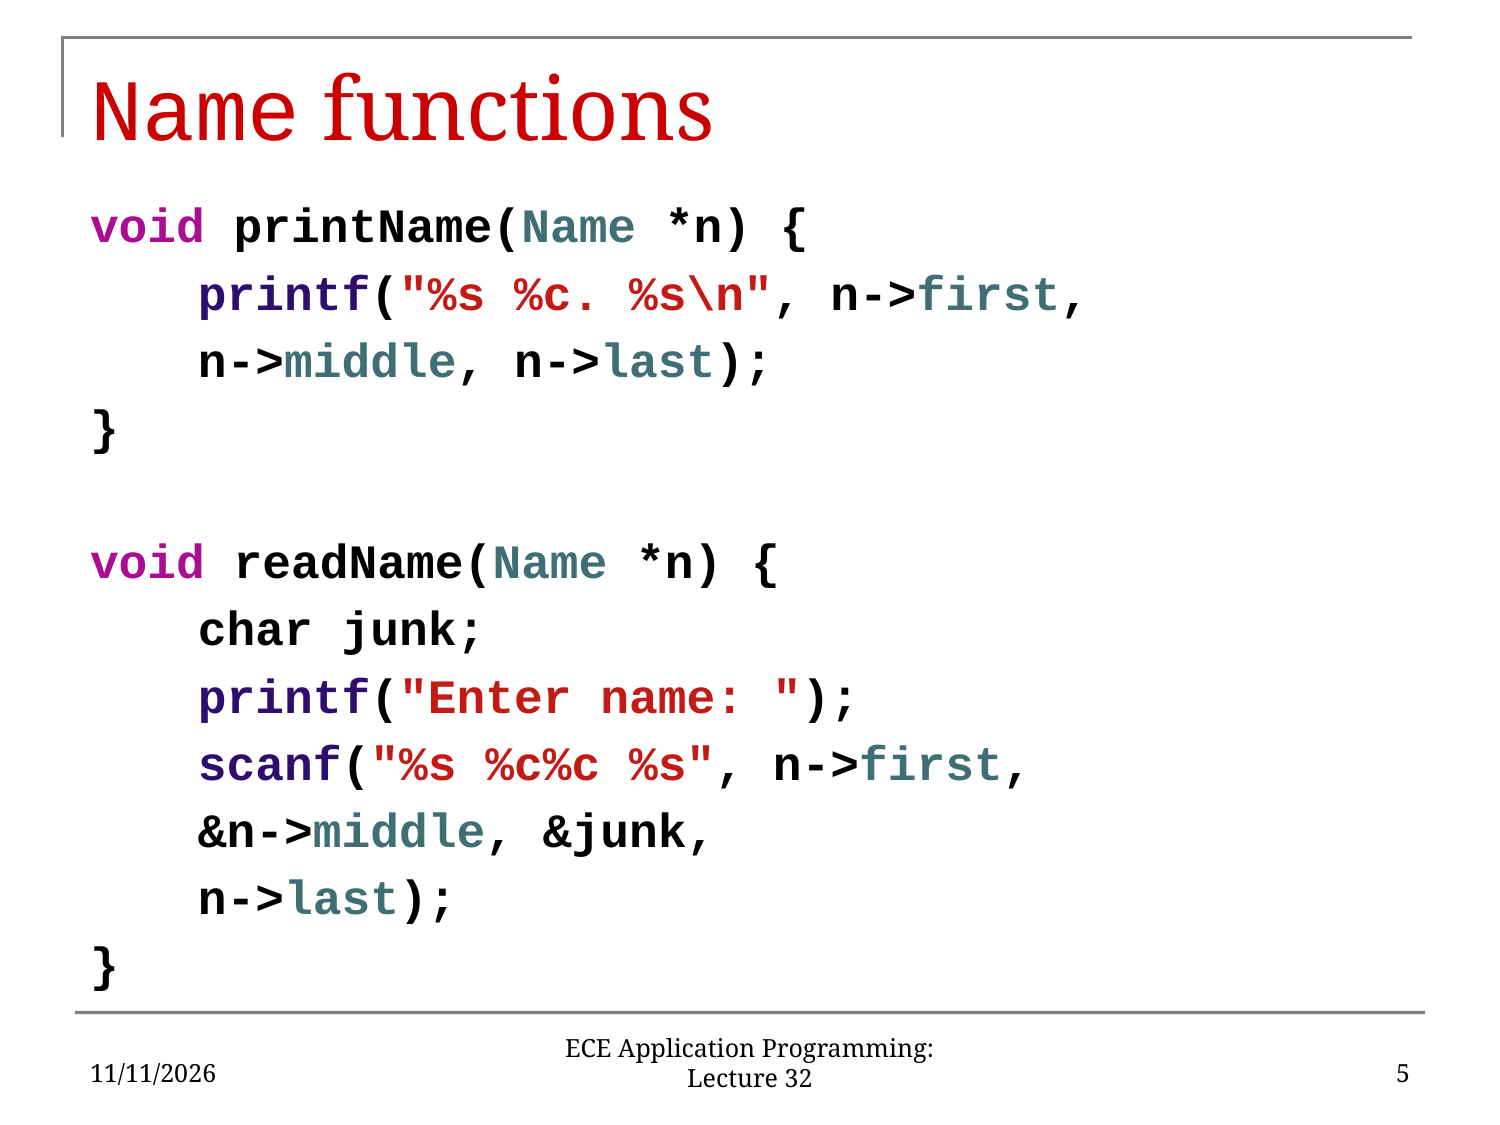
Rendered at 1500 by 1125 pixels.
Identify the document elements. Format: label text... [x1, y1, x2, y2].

footer ECE Application Programming: Lecture 32 [512, 1024, 988, 1101]
title Name functions [75, 45, 1425, 163]
list void printName(Name *n) { printf("%s %c. %s\n", n->first, n->middle, n->last); } void readName(Name *n) { char junk; printf("Enter name: "); scanf("%s %c%c %s", n->first, &n->middle, &junk, n->last); } [75, 187, 1425, 1006]
slide_number 5 [1074, 1023, 1426, 1100]
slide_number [74, 1023, 426, 1100]
